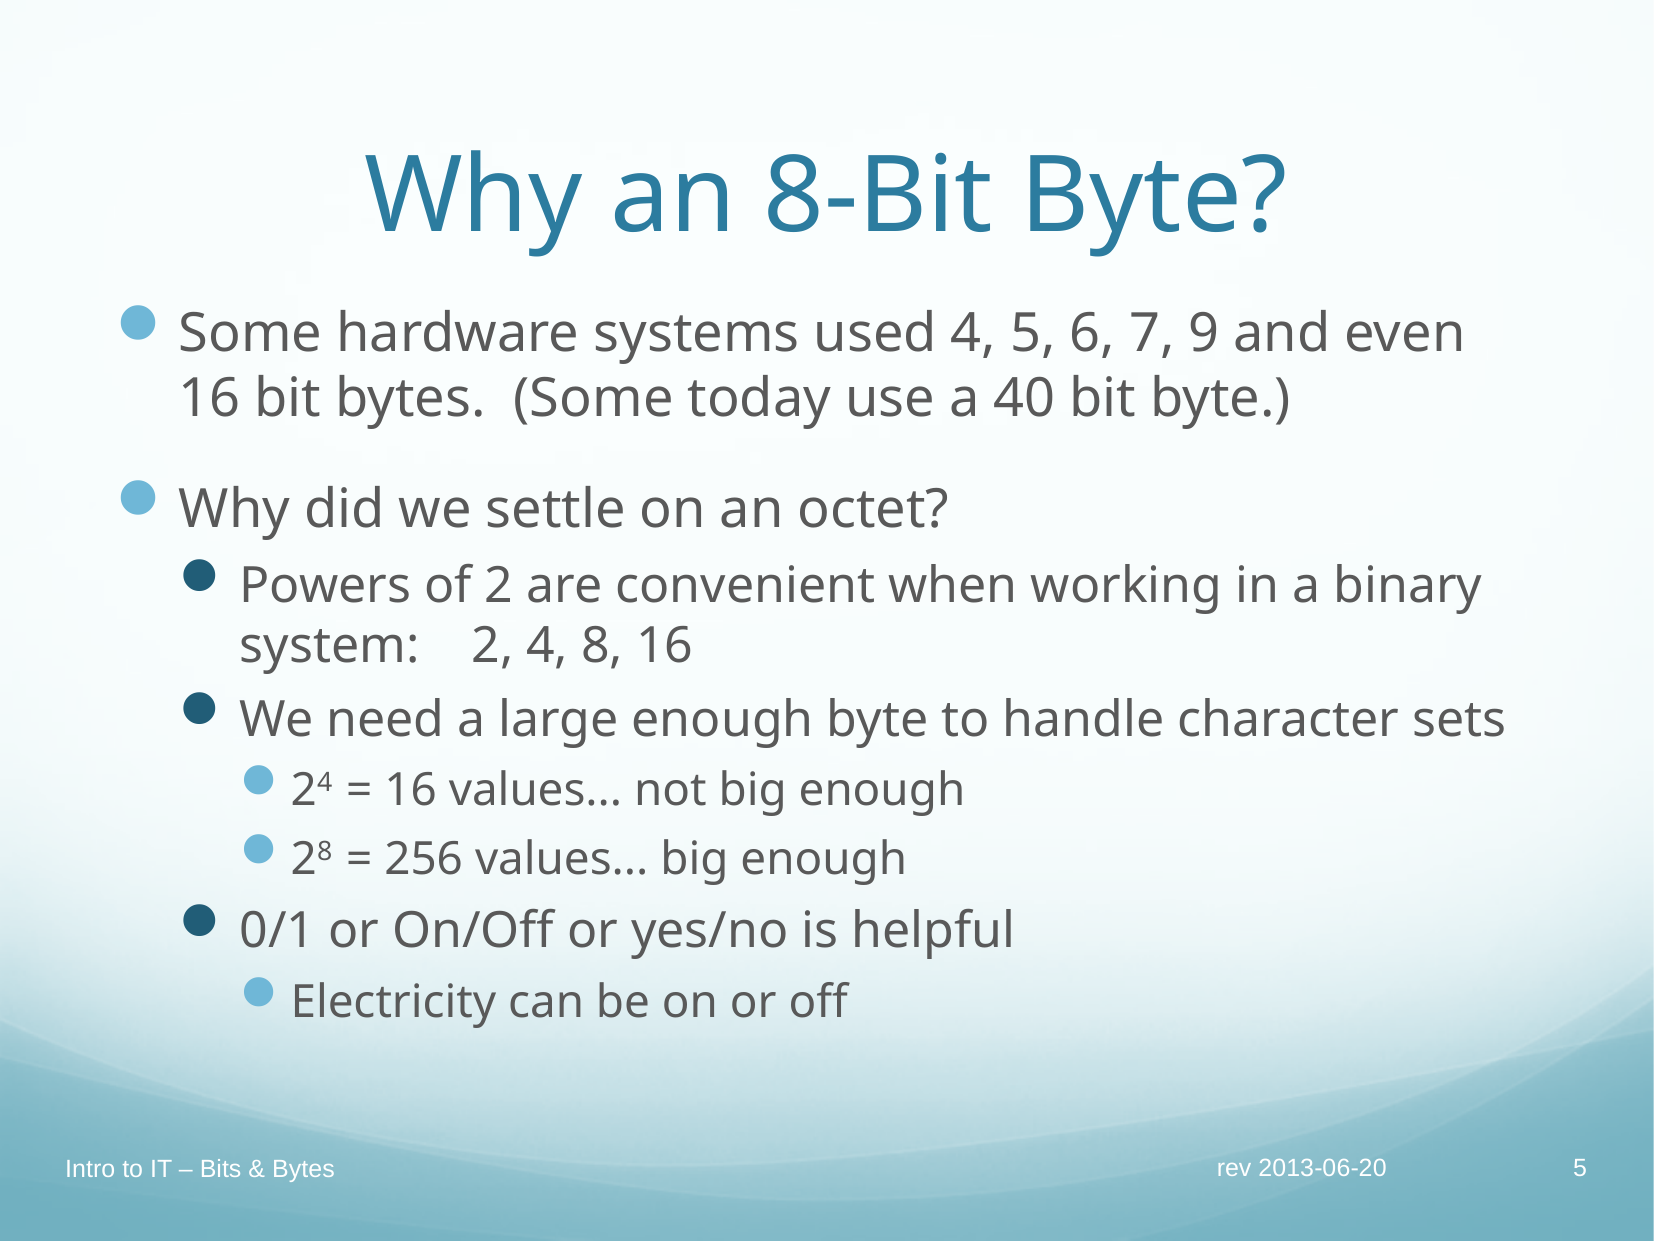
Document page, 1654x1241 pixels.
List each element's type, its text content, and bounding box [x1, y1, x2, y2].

list Some hardware systems used 4, 5, 6, 7, 9 and even 16 bit bytes. (Some today use a 40 bit byte.) Why did we settle on an octet? Powers of 2 are convenient when working in a binary system: 2, 4, 8, 16 We need a large enough byte to handle character sets 24 = 16 values... not big enough 28 = 256 values... big enough 0/1 or On/Off or yes/no is helpful Electricity can be on or off [98, 289, 1554, 1075]
title Why an 8-Bit Byte? [98, 19, 1554, 262]
